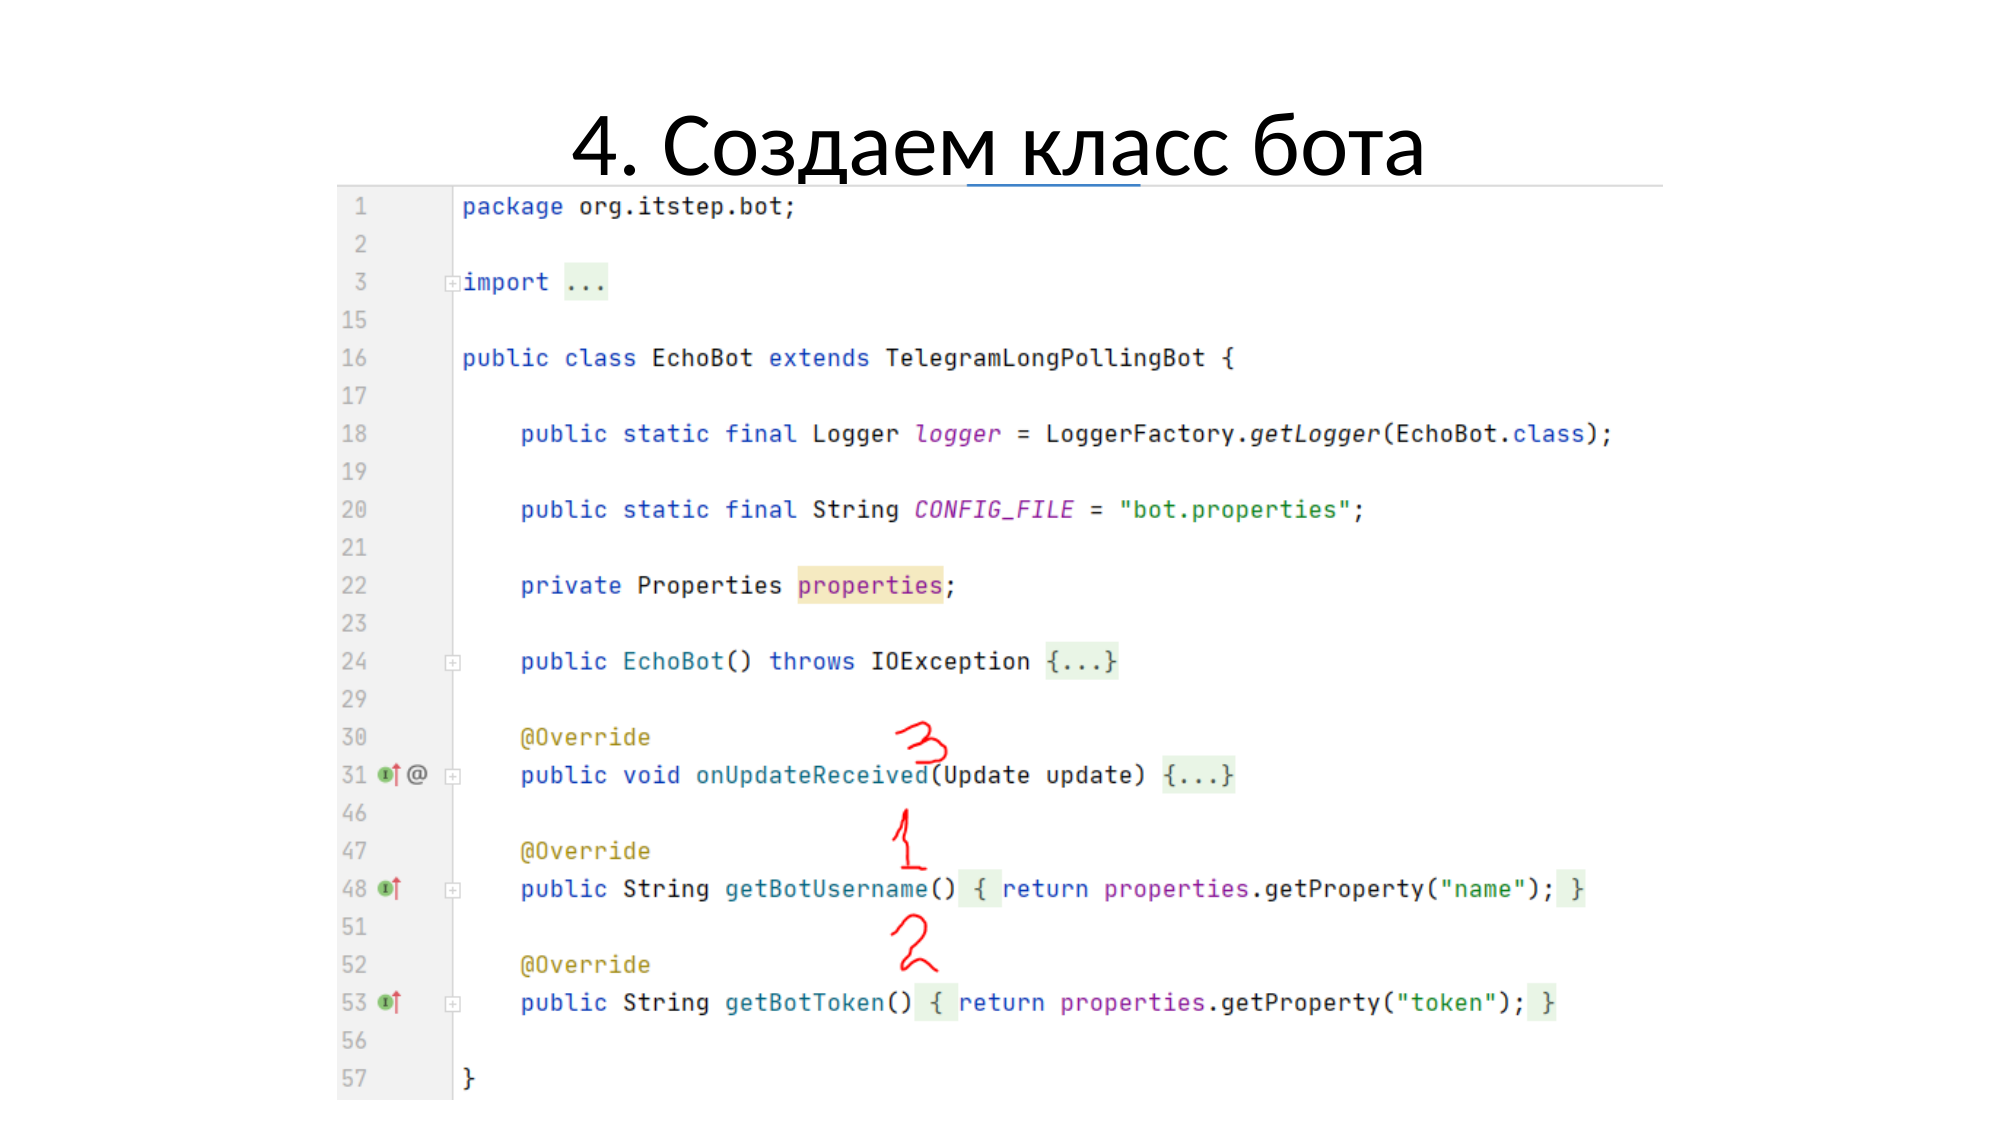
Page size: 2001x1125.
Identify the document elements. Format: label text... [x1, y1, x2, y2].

title 4. Создаем класс бота [99, 45, 1900, 233]
picture [337, 184, 1663, 1100]
